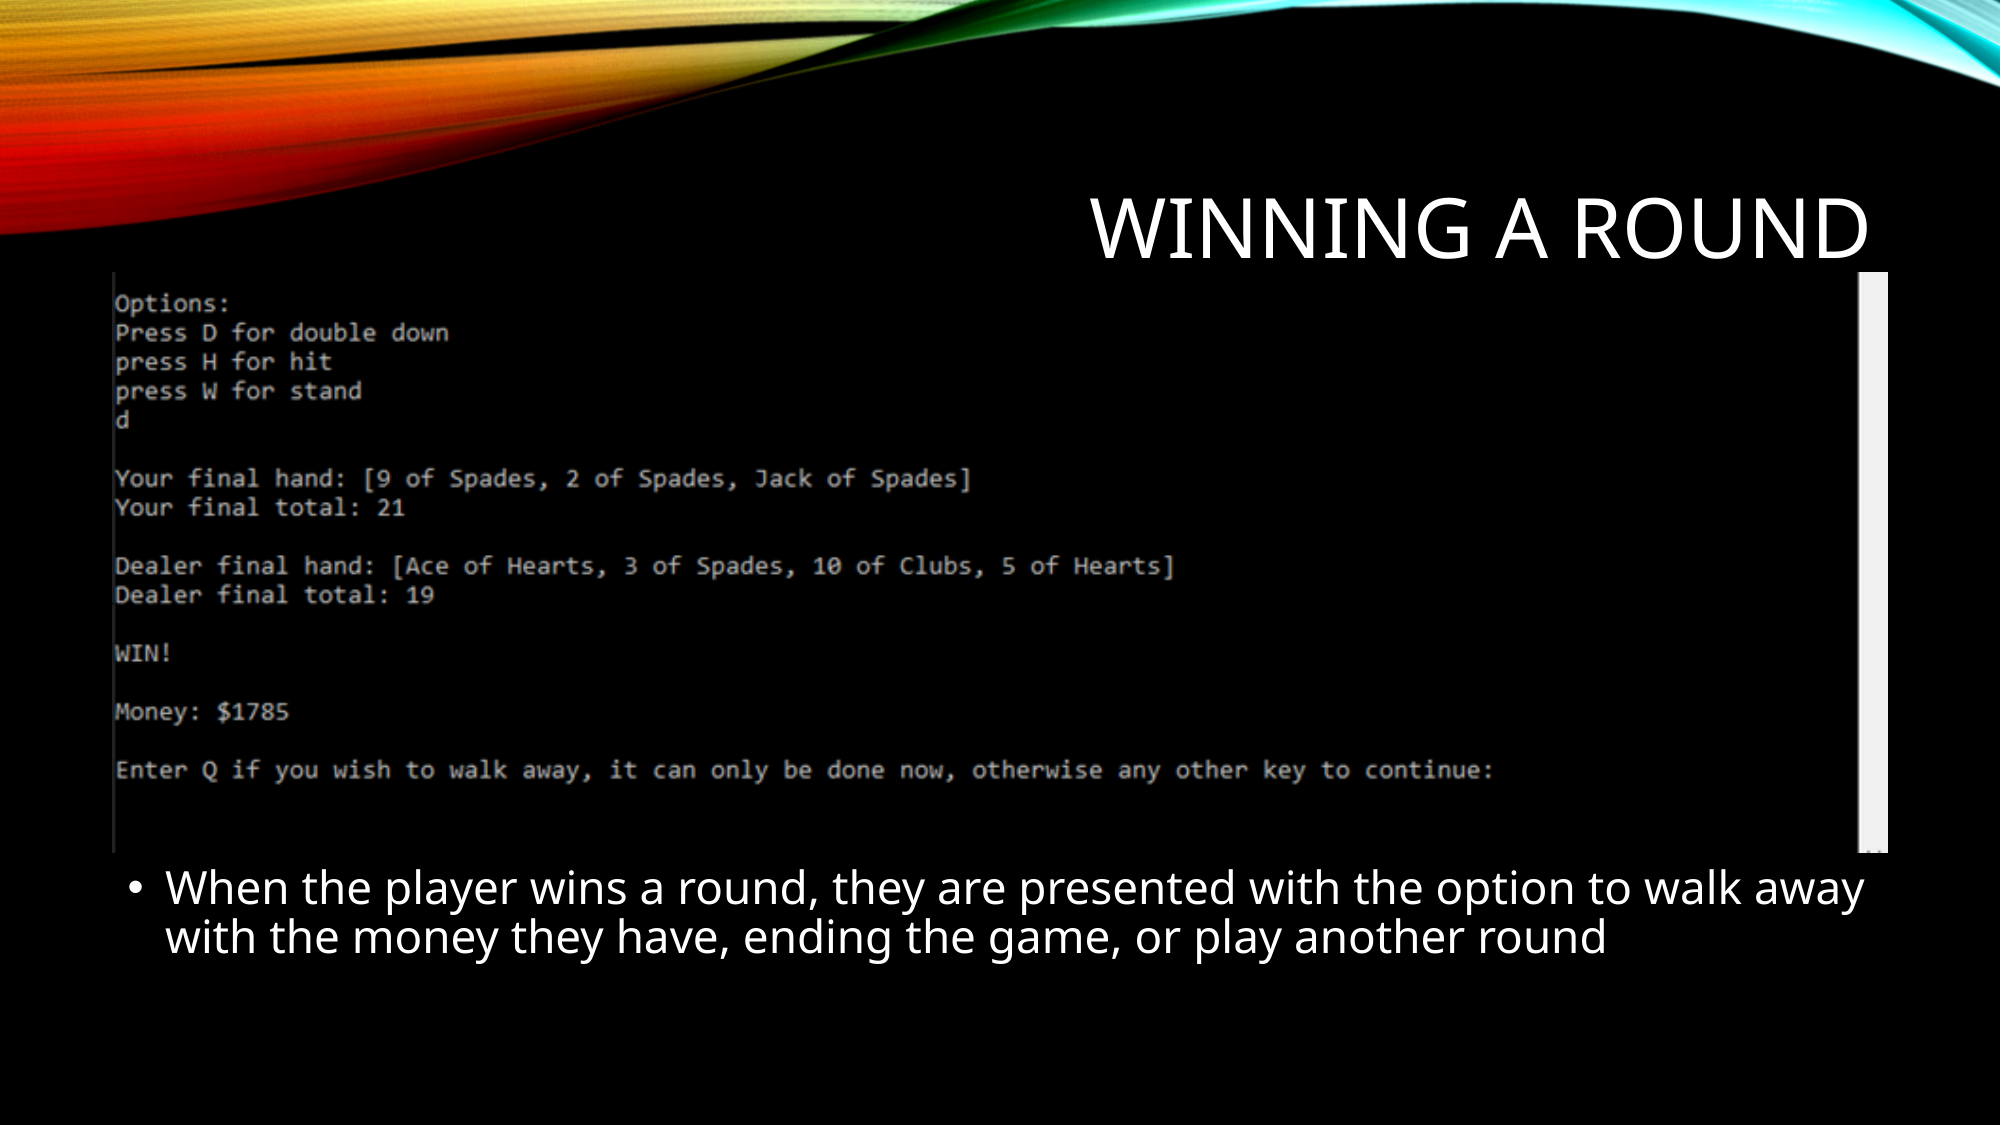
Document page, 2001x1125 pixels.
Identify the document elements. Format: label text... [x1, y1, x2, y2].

picture [0, 0, 2000, 237]
title Winning a round [474, 125, 1888, 272]
list When the player wins a round, they are presented with the option to walk away with the money they have, ending the game, or play another round [112, 853, 1888, 1021]
picture [112, 272, 1888, 853]
